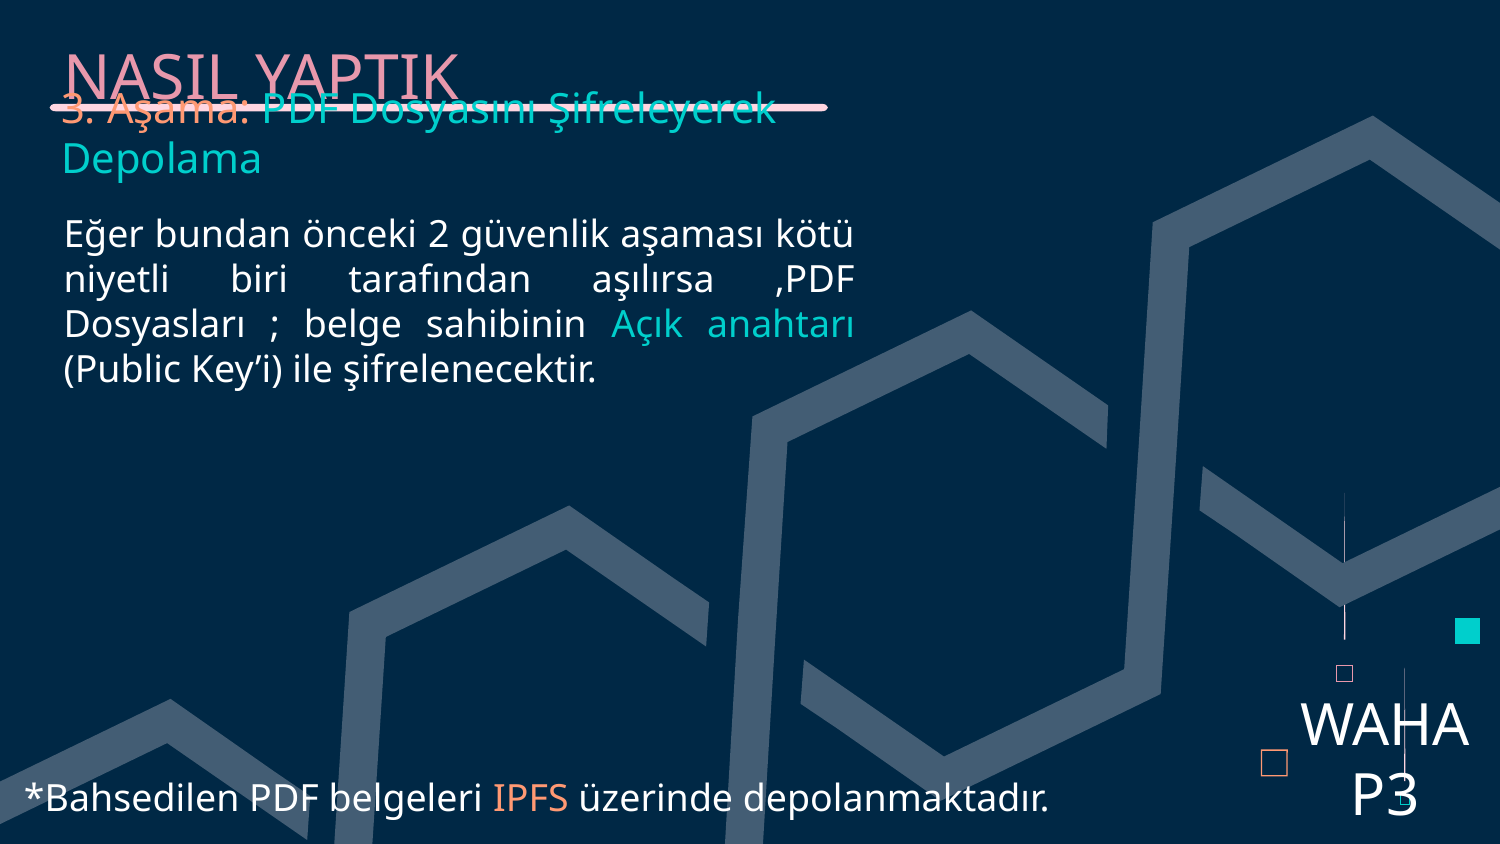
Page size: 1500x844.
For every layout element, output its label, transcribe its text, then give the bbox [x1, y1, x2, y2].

list Eğer bundan önceki 2 güvenlik aşaması kötü niyetli biri tarafından aşılırsa ,PDF Dosyasları ; belge sahibinin Açık anahtarı (Public Key’i) ile şifrelenecektir. [48, 194, 871, 407]
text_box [0, 430, 1500, 844]
text_box [49, 103, 828, 112]
title NASIL YAPTIK [48, 32, 490, 128]
text_box 3. Aşama: PDF Dosyasını Şifreleyerek Depolama [46, 130, 858, 198]
